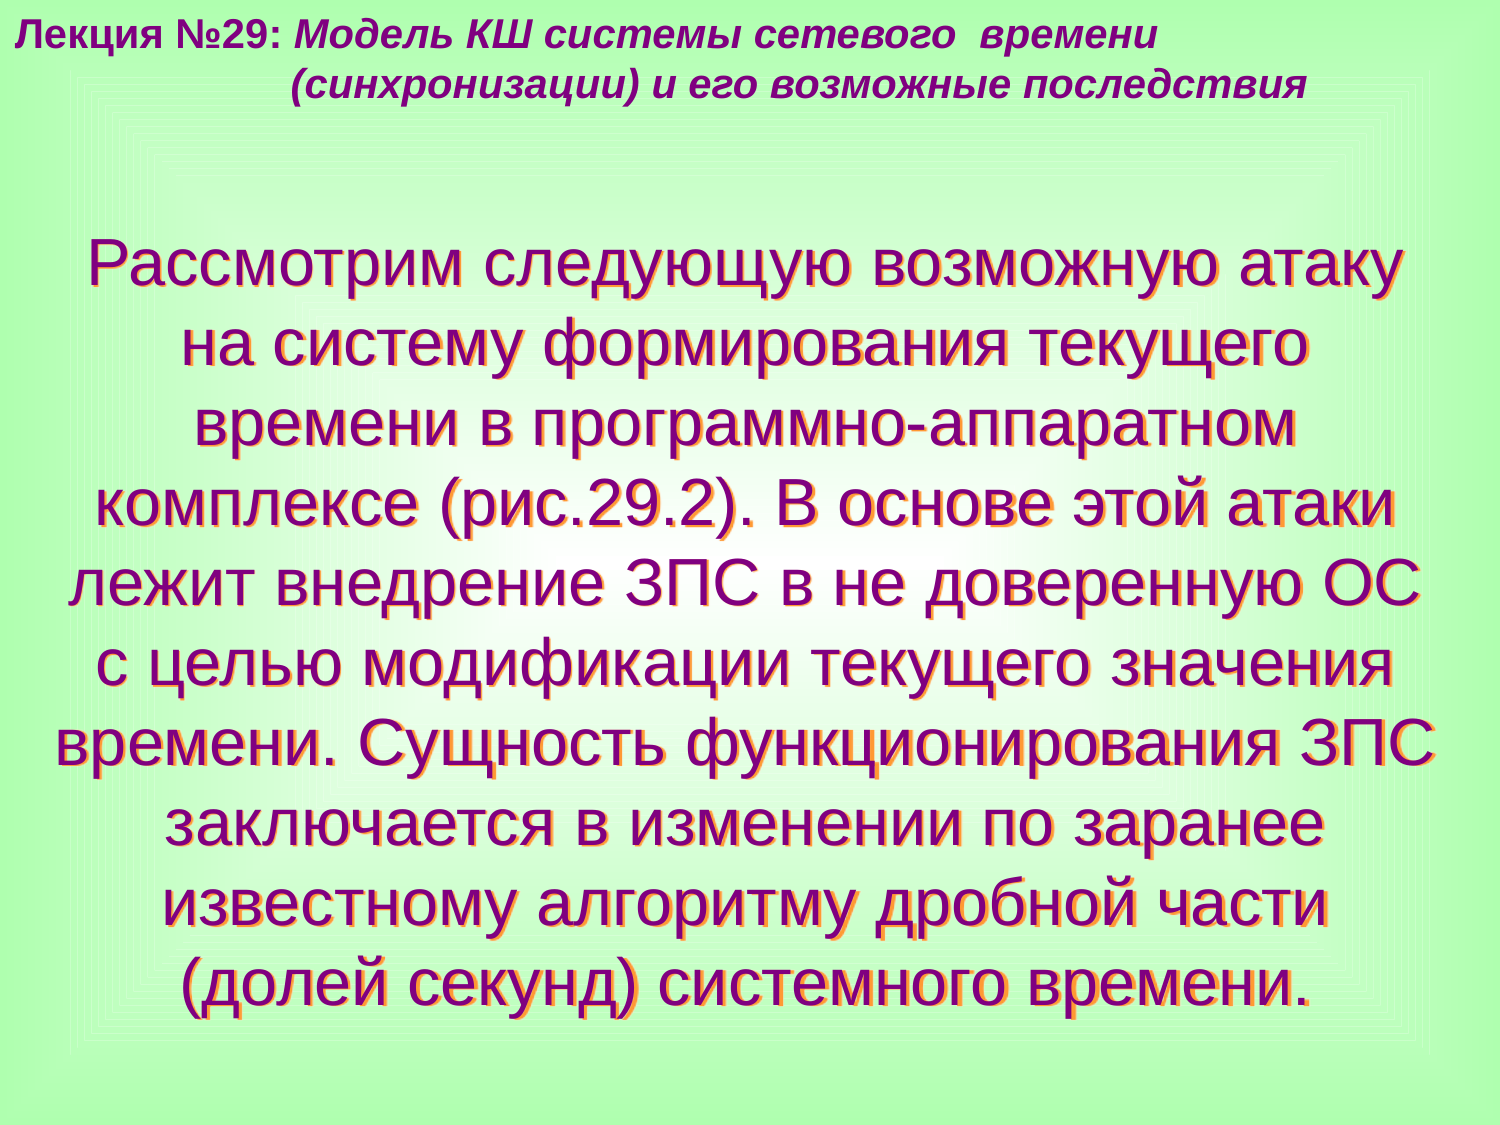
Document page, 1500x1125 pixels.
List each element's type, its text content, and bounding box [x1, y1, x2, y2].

text_box Лекция №29: Модель КШ системы сетевого времени (синхронизации) и его возможные последствия [0, 0, 1500, 115]
text_box Рассмотрим следующую возможную атаку на систему формирования текущего времени в программно-аппаратном комплексе (рис.29.2). В основе этой атаки лежит внедрение ЗПС в не доверенную ОС с целью модификации текущего значения времени. Сущность функционирования ЗПС заключается в изменении по заранее известному алгоритму дробной части (долей секунд) системного времени. [36, 211, 1455, 1026]
